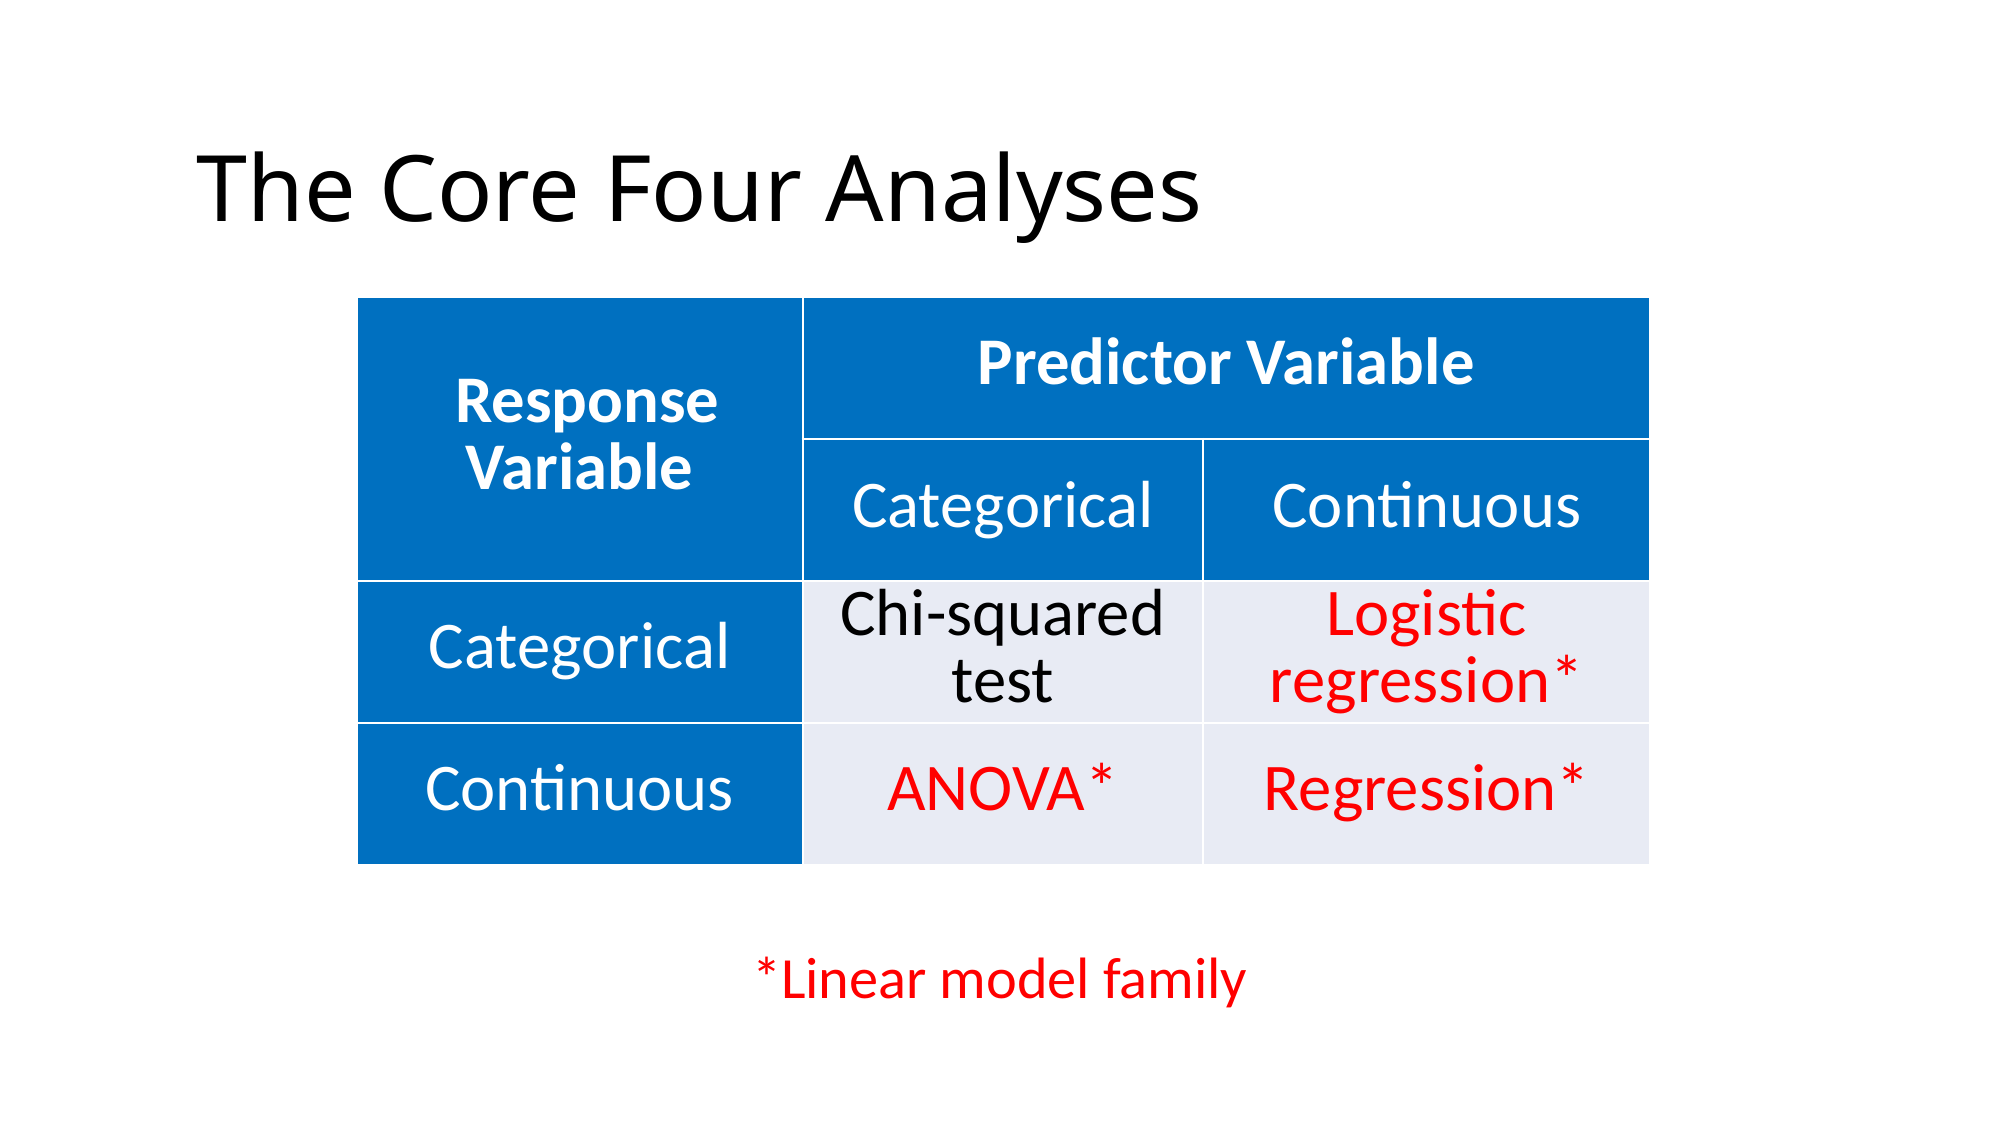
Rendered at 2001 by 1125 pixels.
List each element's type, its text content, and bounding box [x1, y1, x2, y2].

text_box *Linear model family [737, 932, 1263, 1018]
table_header Response Variable [358, 298, 802, 580]
table_cell ANOVA* [804, 724, 1202, 864]
table_cell Logistic regression* [1204, 582, 1649, 722]
table_header Predictor Variable [804, 298, 1649, 438]
table_cell Regression* [1204, 724, 1649, 864]
table_cell Continuous [358, 724, 802, 864]
table_cell Categorical [358, 582, 802, 722]
table_cell Continuous [1204, 440, 1649, 580]
table_cell Categorical [804, 440, 1202, 580]
title The Core Four Analyses [181, 79, 1826, 297]
table_cell Chi-squared test [804, 582, 1202, 722]
